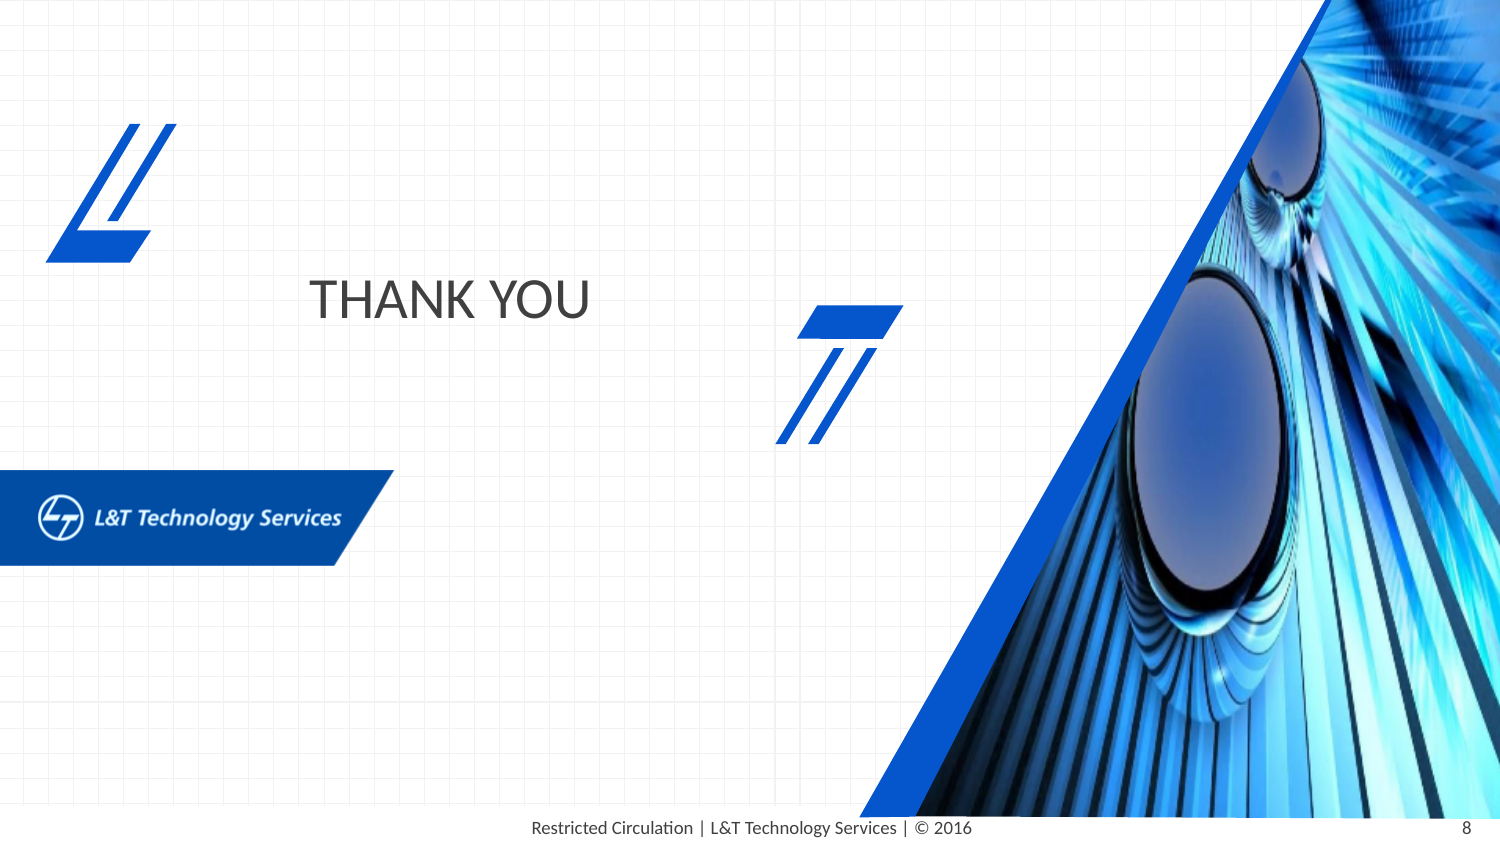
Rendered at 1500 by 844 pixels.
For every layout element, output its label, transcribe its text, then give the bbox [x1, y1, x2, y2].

text_box Thank You [295, 252, 1136, 338]
picture [916, 0, 1500, 819]
picture [0, 470, 396, 566]
